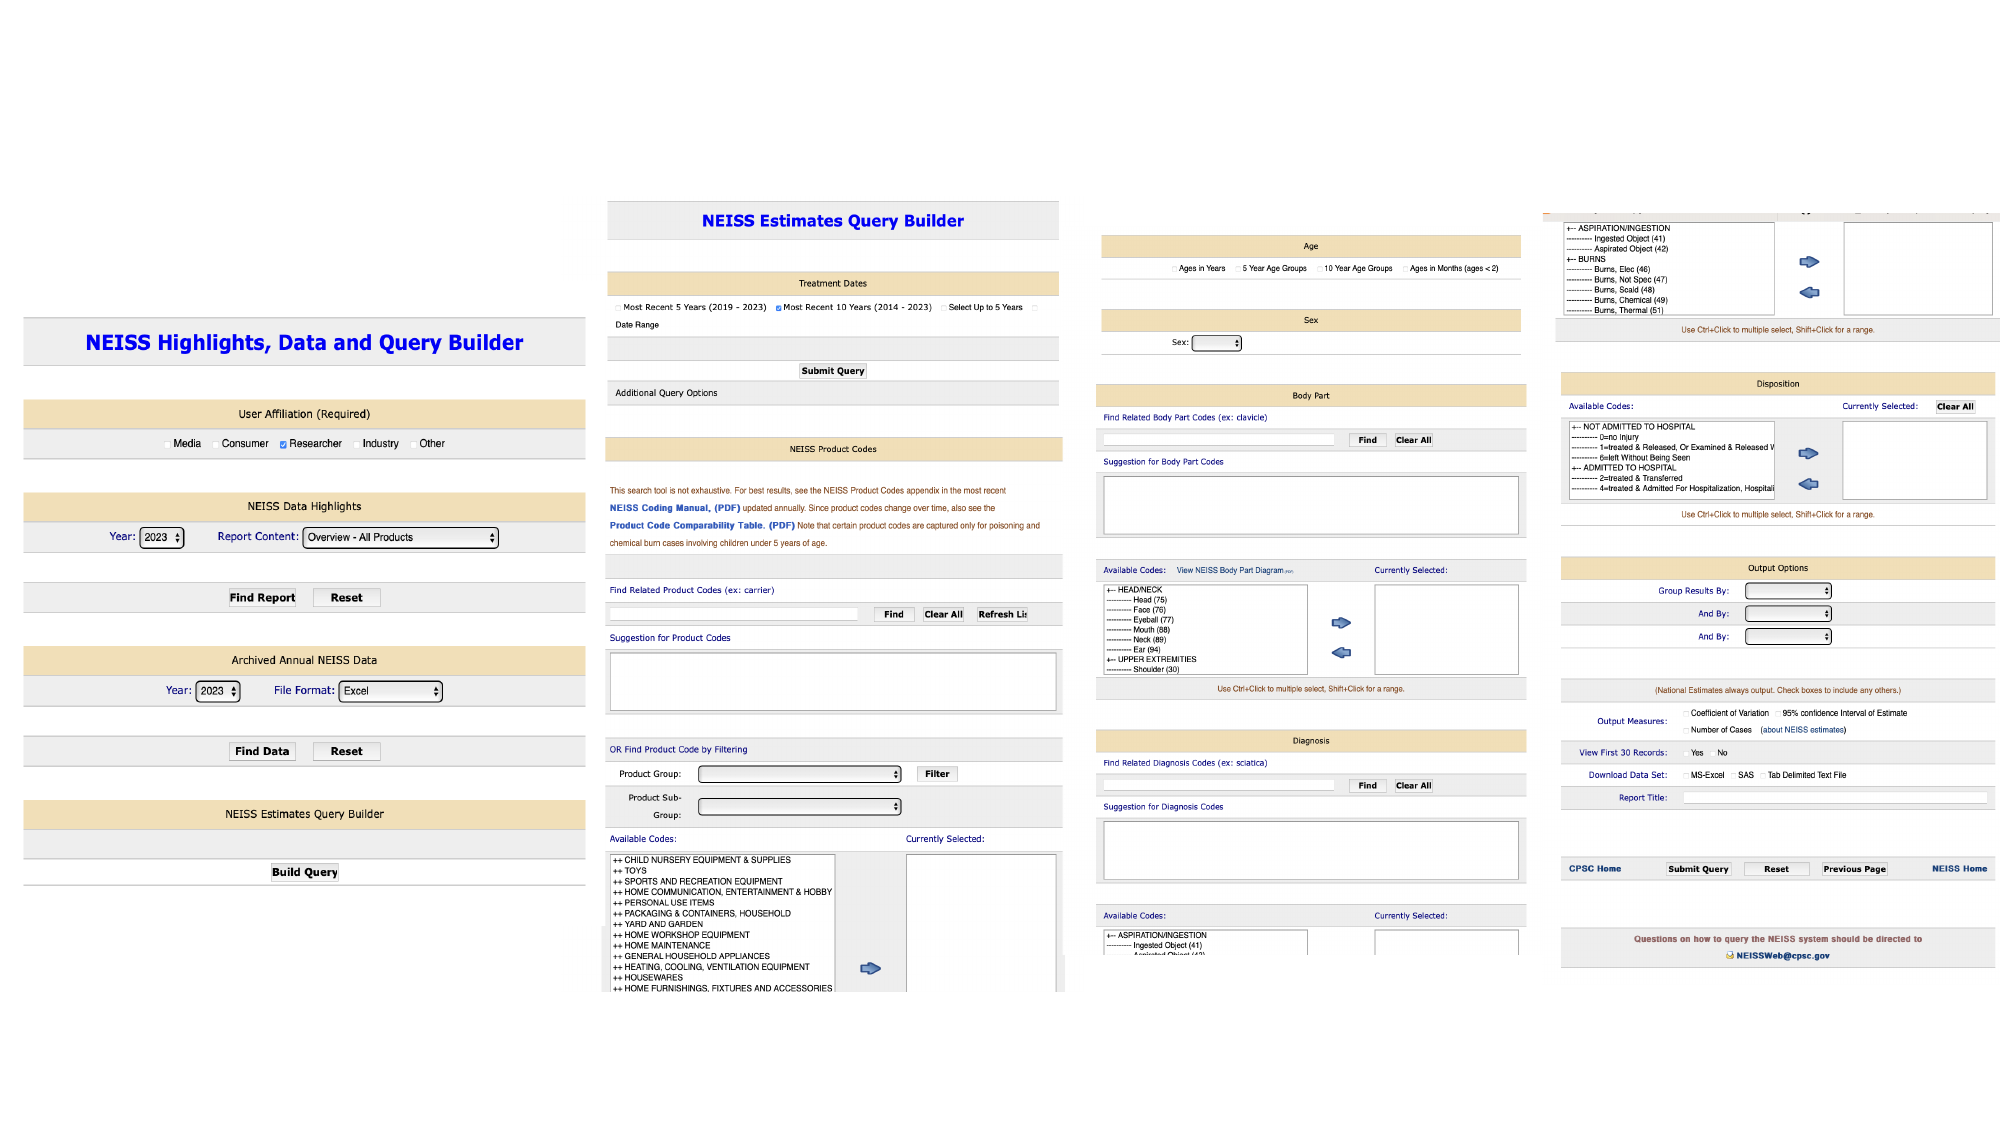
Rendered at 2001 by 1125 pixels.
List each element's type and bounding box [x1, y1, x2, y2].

picture [0, 196, 2000, 1011]
